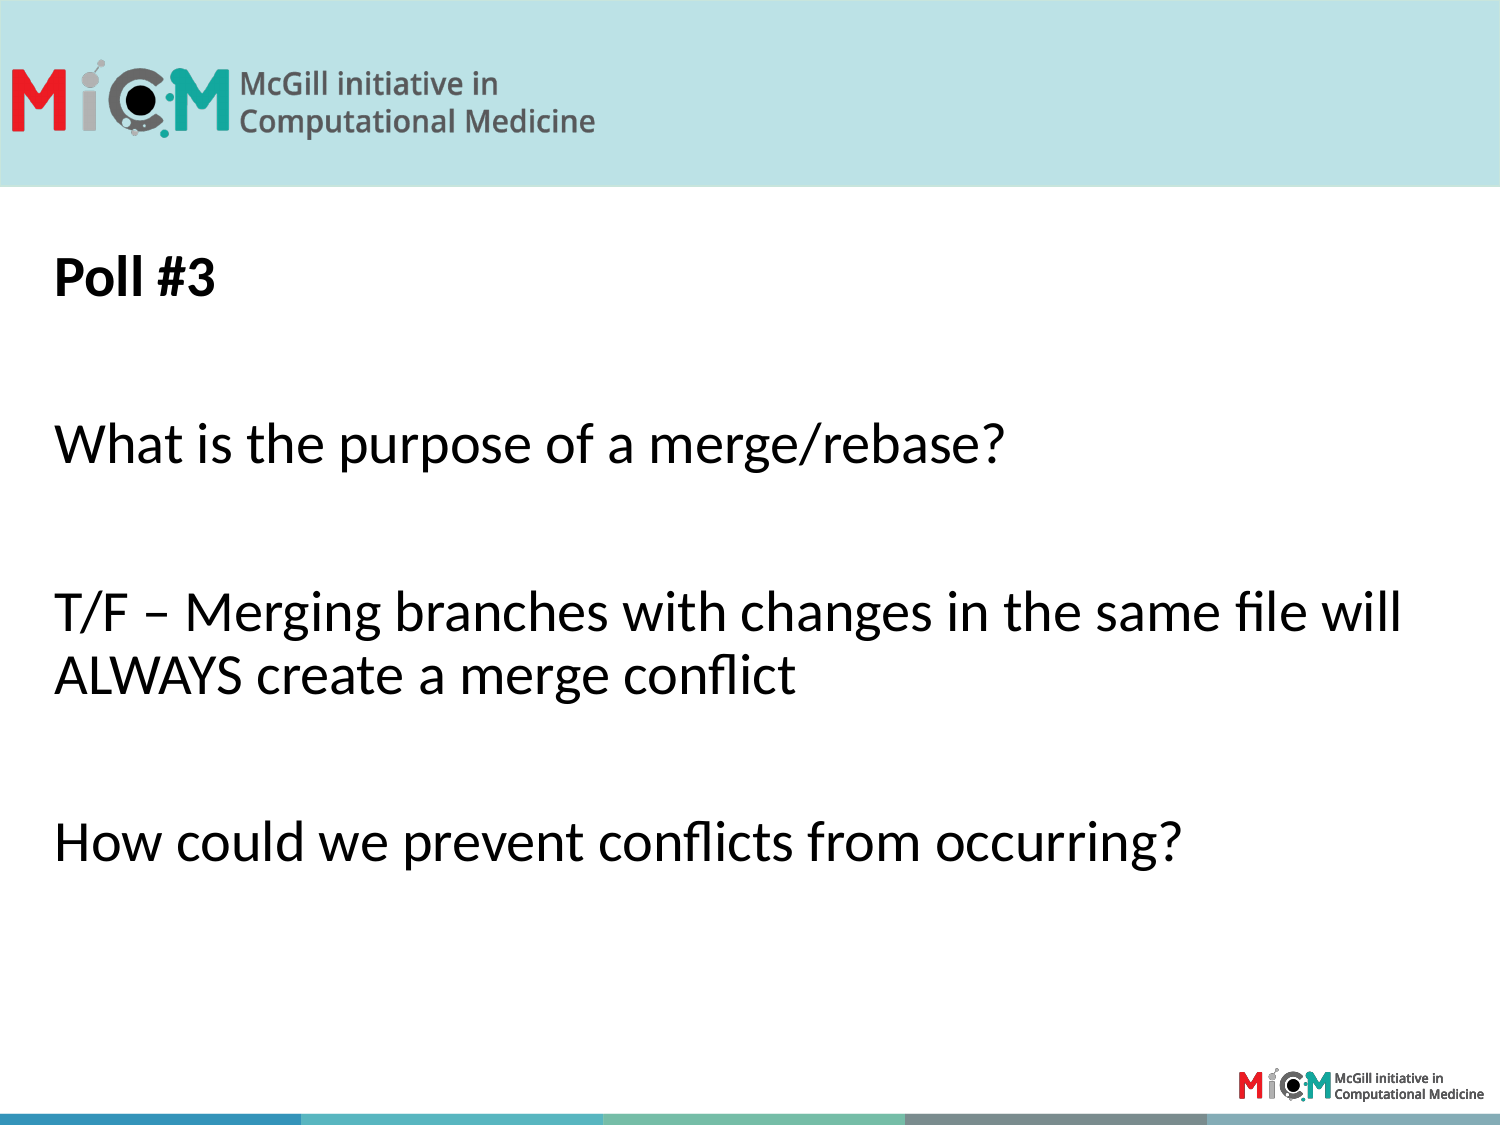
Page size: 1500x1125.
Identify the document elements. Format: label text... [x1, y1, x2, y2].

list Poll #3 What is the purpose of a merge/rebase? T/F – Merging branches with changes in the same file will ALWAYS create a merge conflict How could we prevent conflicts from occurring? [39, 238, 1461, 1047]
picture [0, 19, 634, 187]
picture [1211, 1051, 1500, 1122]
